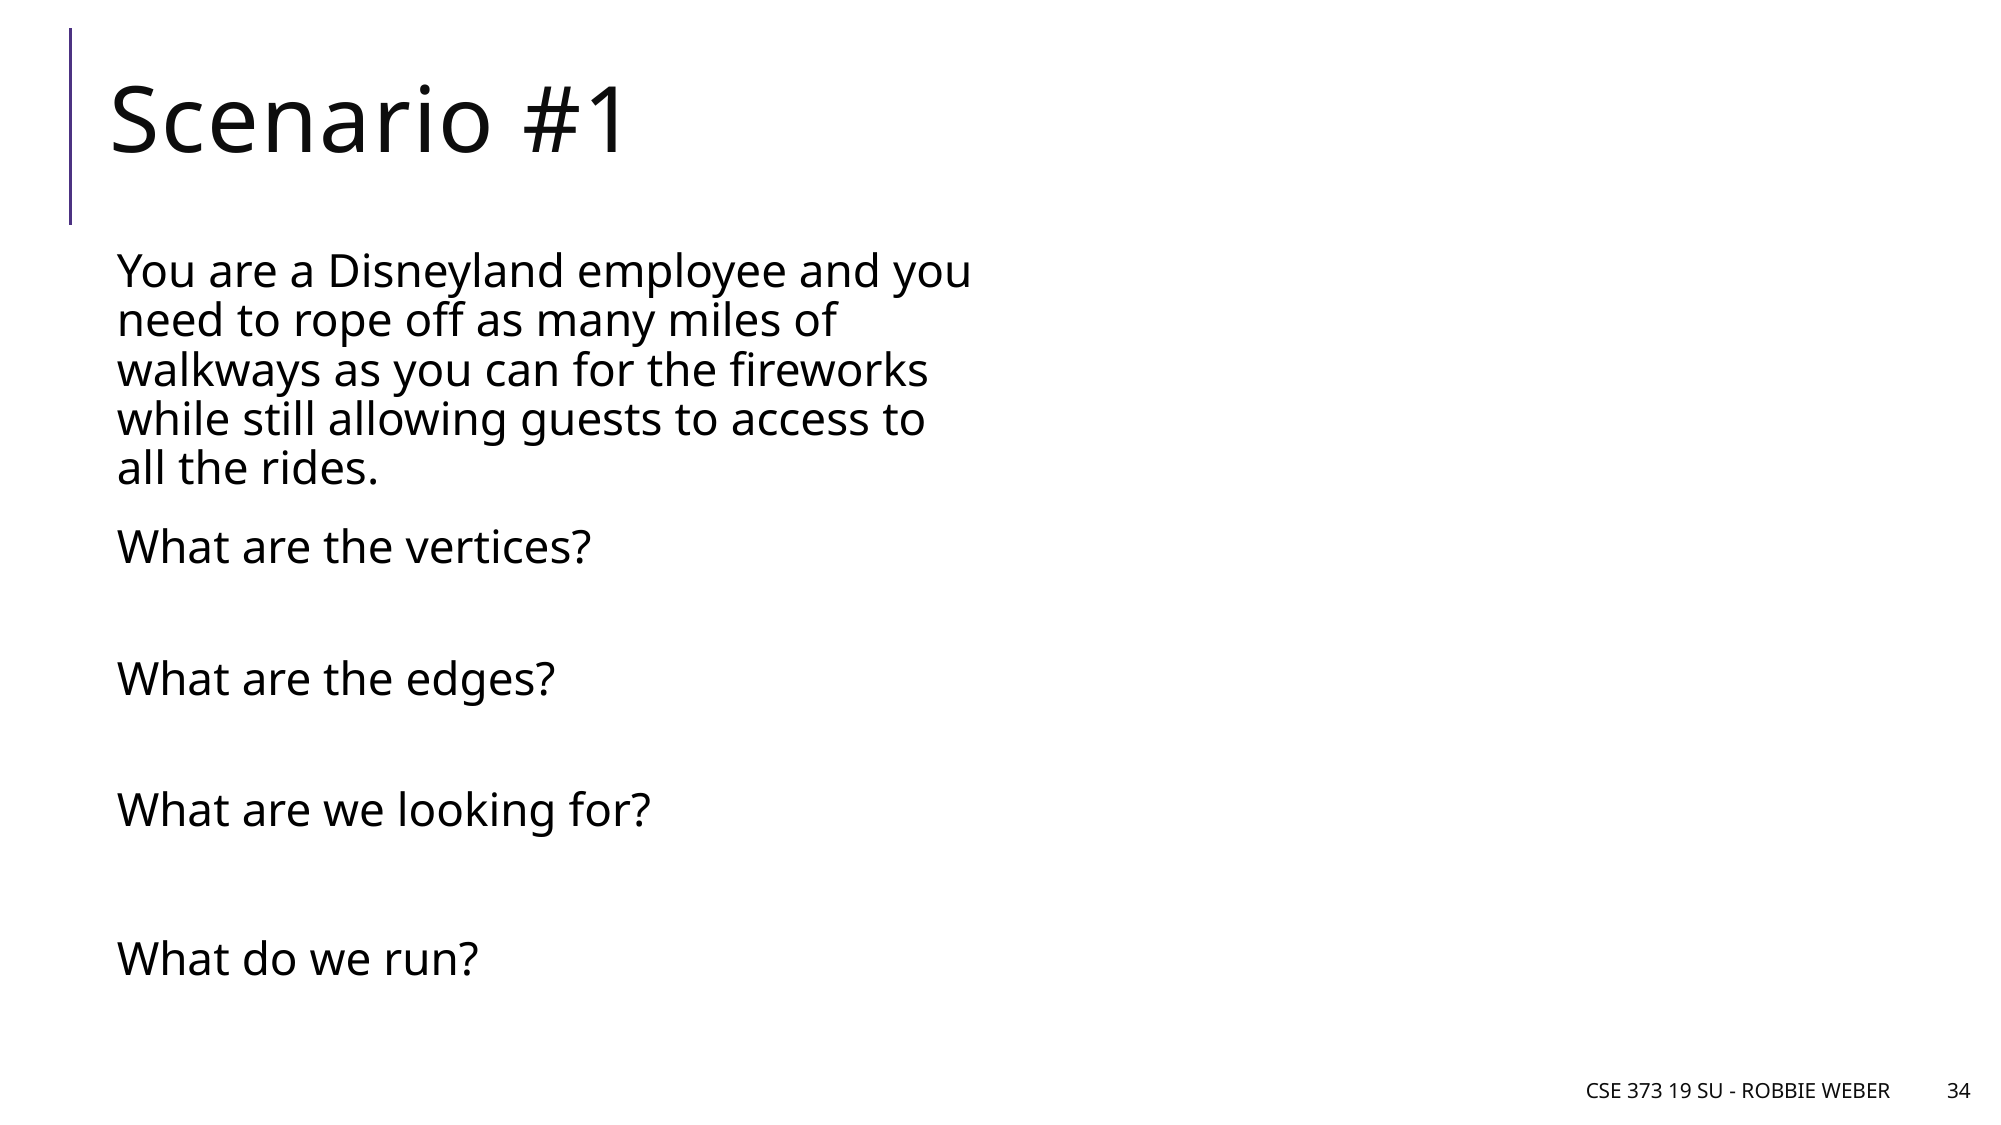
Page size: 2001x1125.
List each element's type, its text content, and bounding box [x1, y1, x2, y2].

footer CSE 373 19 Su - Robbie Weber [937, 1069, 1906, 1115]
slide_number 34 [1916, 1069, 1986, 1115]
list You are a Disneyland employee and you need to rope off as many miles of walkways as you can for the fireworks while still allowing guests to access to all the rides. What are the vertices? What are the edges? What are we looking for? What do we run? [94, 240, 986, 1035]
title Scenario #1 [94, 43, 1930, 210]
